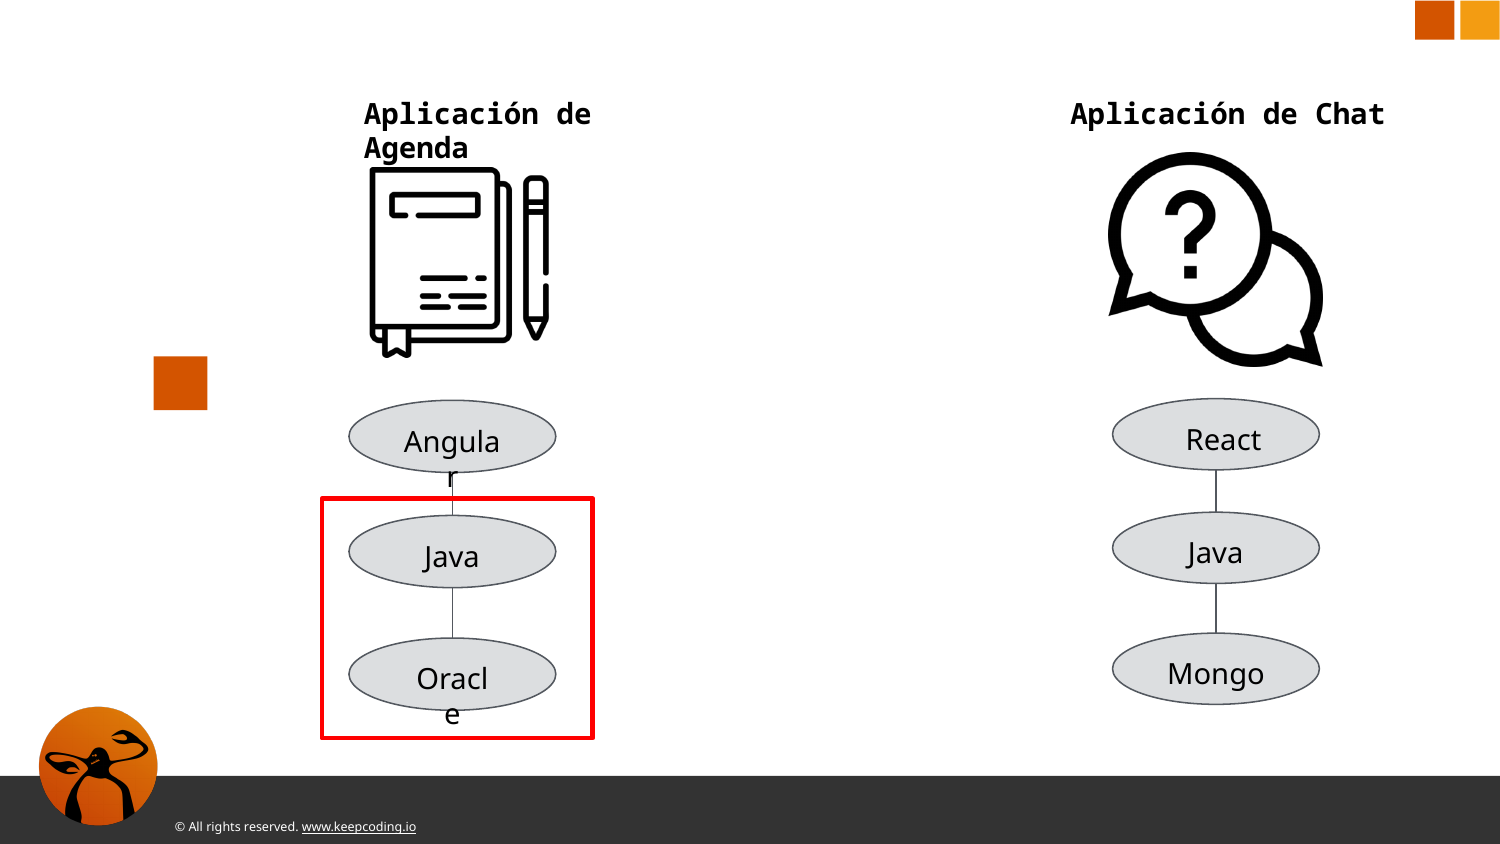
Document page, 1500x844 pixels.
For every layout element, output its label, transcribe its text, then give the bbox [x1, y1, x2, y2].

text_box [392, 400, 513, 407]
text_box [1112, 398, 1279, 470]
text_box [1112, 641, 1150, 697]
text_box [518, 408, 556, 465]
text_box Java [1158, 519, 1274, 576]
text_box React [1158, 406, 1289, 463]
text_box Aplicación de Agenda [348, 79, 720, 153]
text_box [1112, 512, 1320, 584]
text_box [1159, 633, 1273, 639]
picture [1108, 152, 1324, 367]
text_box [321, 498, 593, 739]
text_box [1289, 409, 1320, 460]
text_box [1153, 697, 1279, 705]
text_box Angular [386, 407, 518, 465]
text_box Aplicación de Chat [1055, 79, 1427, 153]
picture [364, 167, 555, 358]
text_box [1282, 641, 1320, 697]
text_box Mongo [1150, 639, 1282, 697]
text_box [389, 465, 516, 473]
picture [0, 673, 246, 844]
text_box [348, 408, 386, 465]
